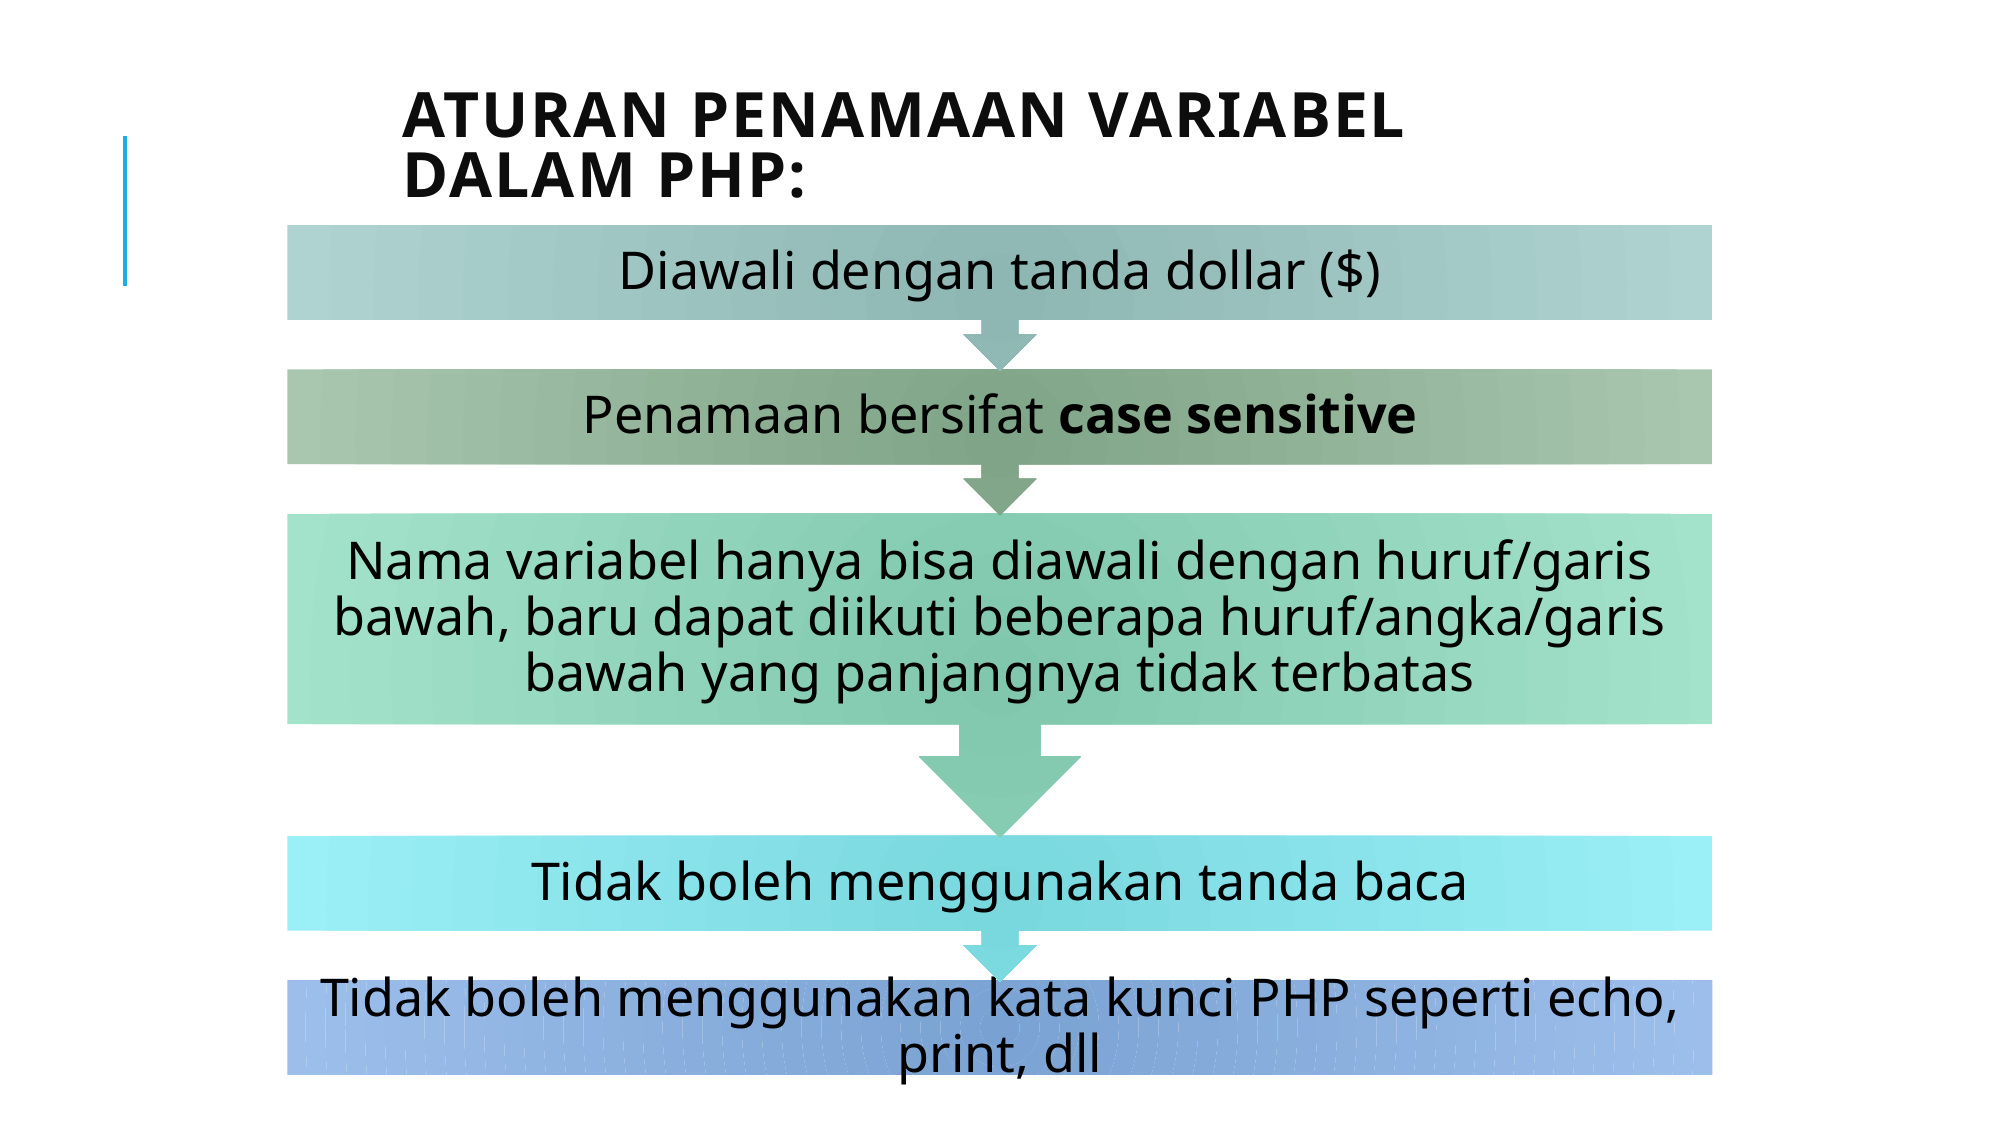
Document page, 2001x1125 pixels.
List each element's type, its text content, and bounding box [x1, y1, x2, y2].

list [287, 224, 1713, 1076]
title Aturan penamaan variabel dalam PHP: [387, 75, 1638, 219]
